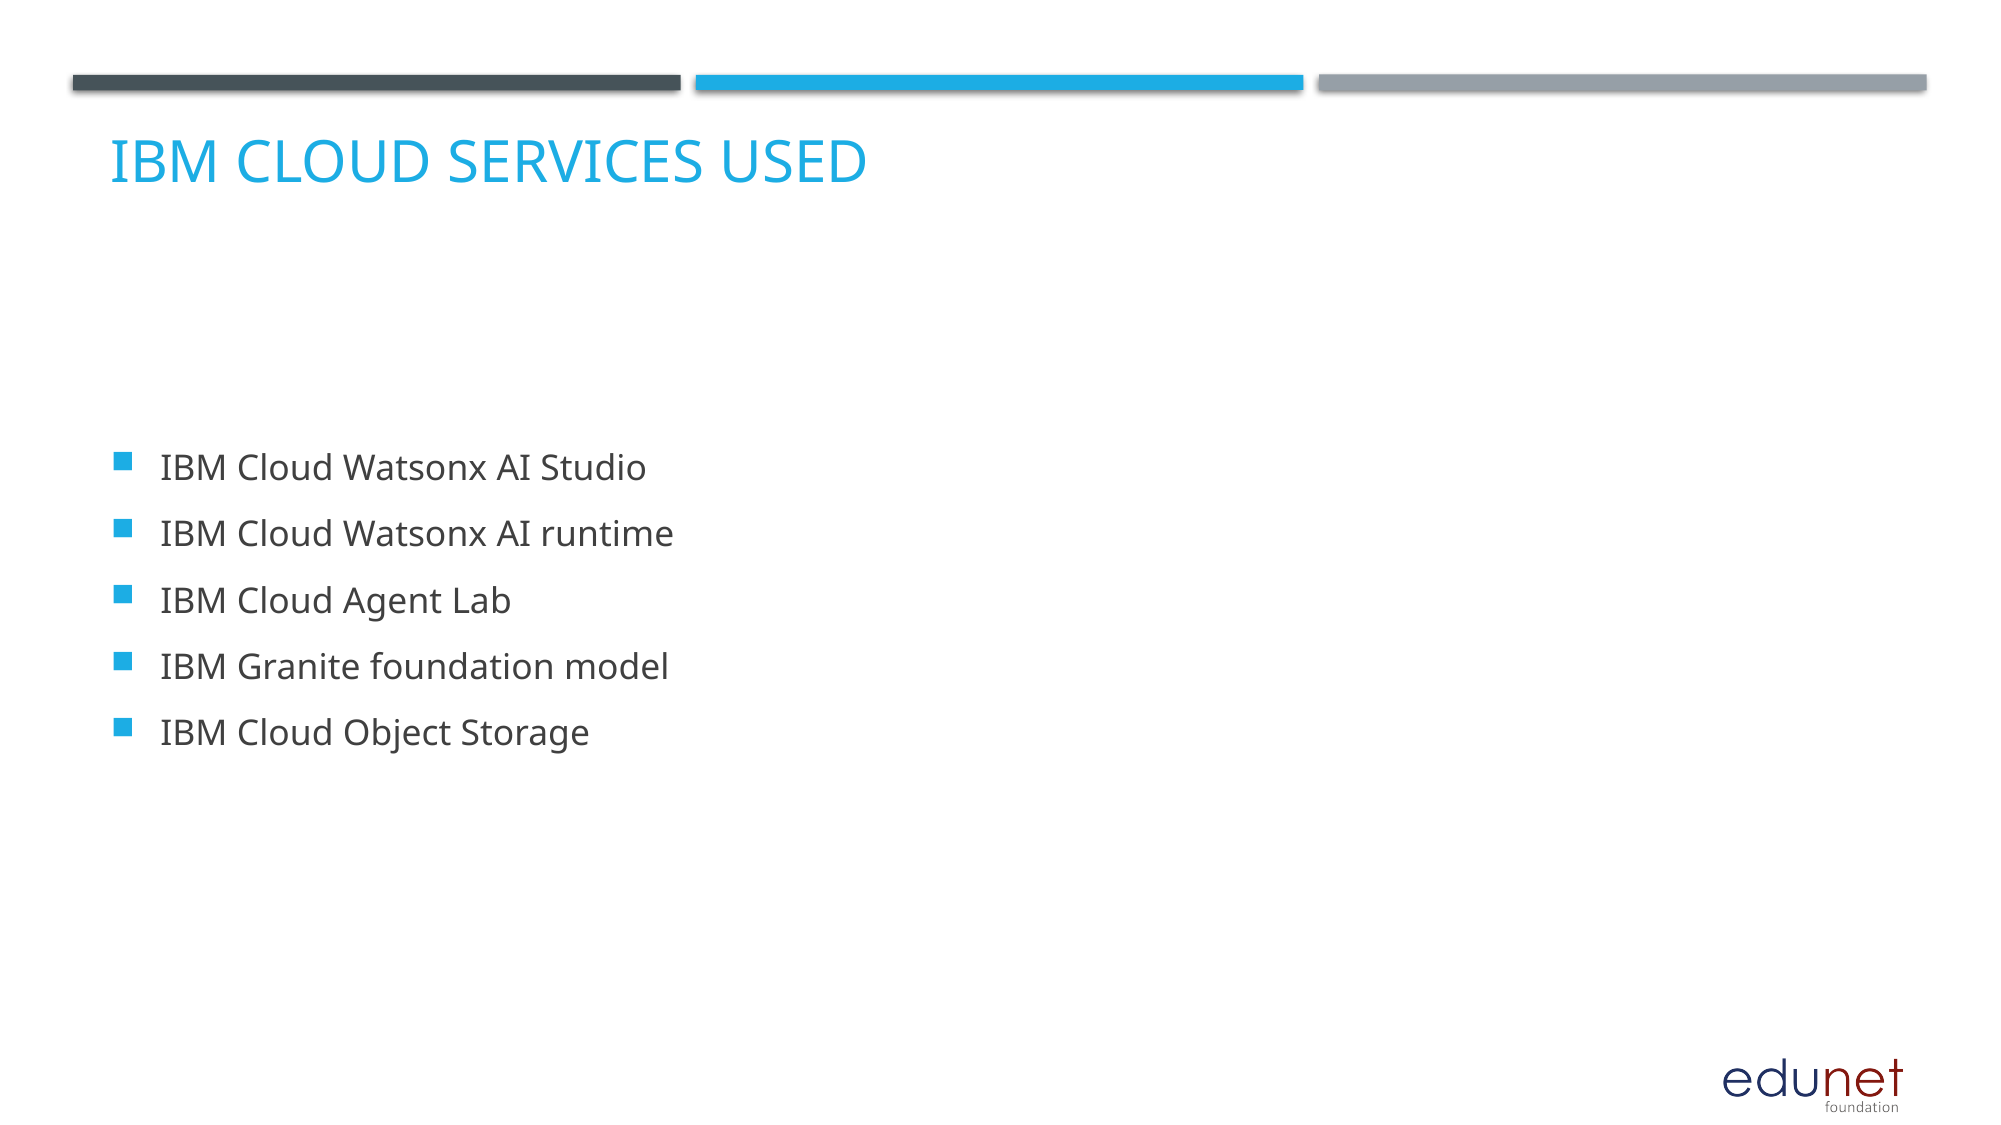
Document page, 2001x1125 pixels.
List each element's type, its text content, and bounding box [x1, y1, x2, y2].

list IBM Cloud Watsonx AI Studio IBM Cloud Watsonx AI runtime IBM Cloud Agent Lab IBM Granite foundation model IBM Cloud Object Storage [95, 213, 1905, 981]
picture [1719, 1056, 1905, 1116]
title IBM cloud services used [95, 115, 1905, 203]
